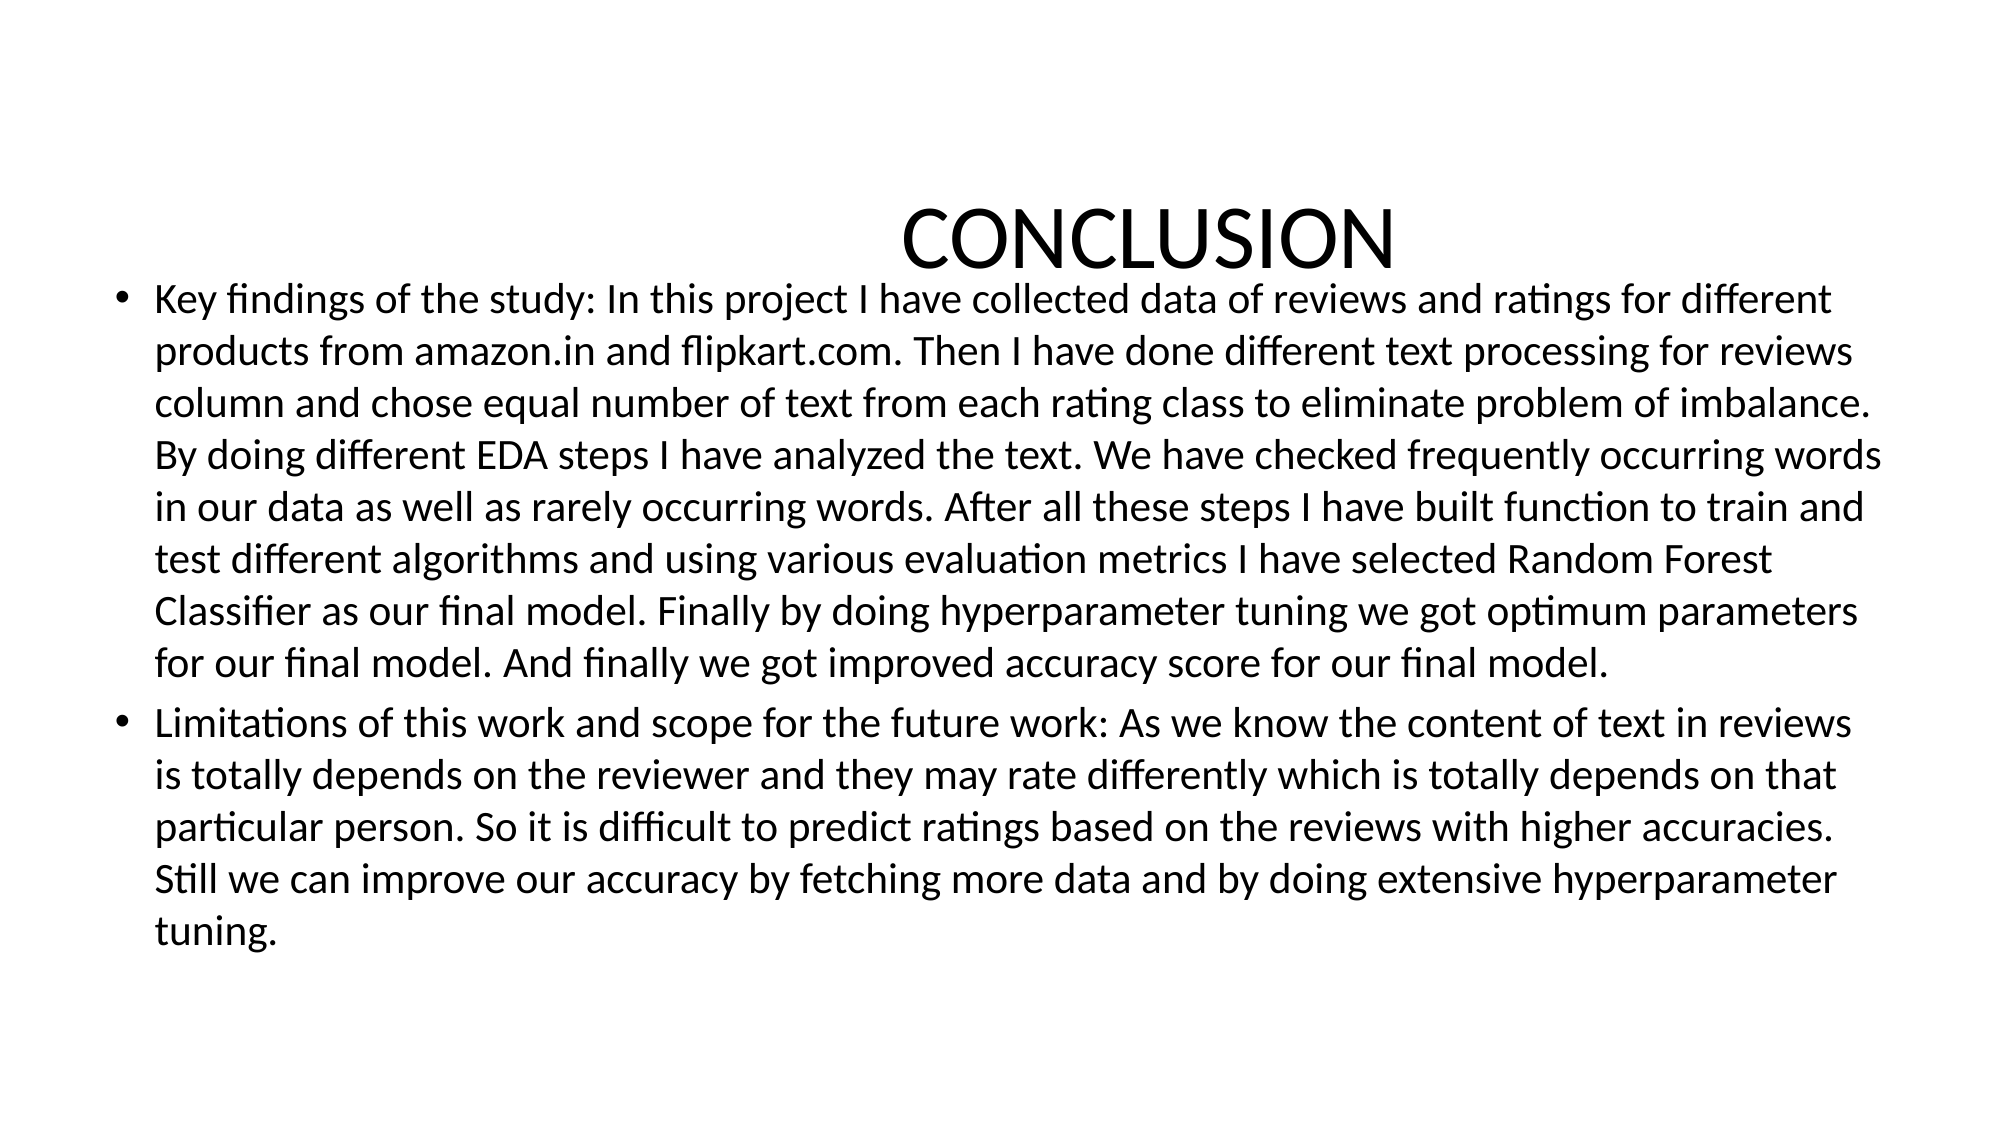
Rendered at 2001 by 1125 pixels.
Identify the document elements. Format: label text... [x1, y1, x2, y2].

list Key findings of the study: In this project I have collected data of reviews and ratings for different products from amazon.in and flipkart.com. Then I have done different text processing for reviews column and chose equal number of text from each rating class to eliminate problem of imbalance. By doing different EDA steps I have analyzed the text. We have checked frequently occurring words in our data as well as rarely occurring words. After all these steps I have built function to train and test different algorithms and using various evaluation metrics I have selected Random Forest Classifier as our final model. Finally by doing hyperparameter tuning we got optimum parameters for our final model. And finally we got improved accuracy score for our final model. Limitations of this work and scope for the future work: As we know the content of text in reviews is totally depends on the reviewer and they may rate differently which is totally depends on that particular person. So it is difficult to predict ratings based on the reviews with higher accuracies. Still we can improve our accuracy by fetching more data and by doing extensive hyperparameter tuning. [99, 262, 1900, 1005]
title CONCLUSION [474, 125, 1825, 262]
